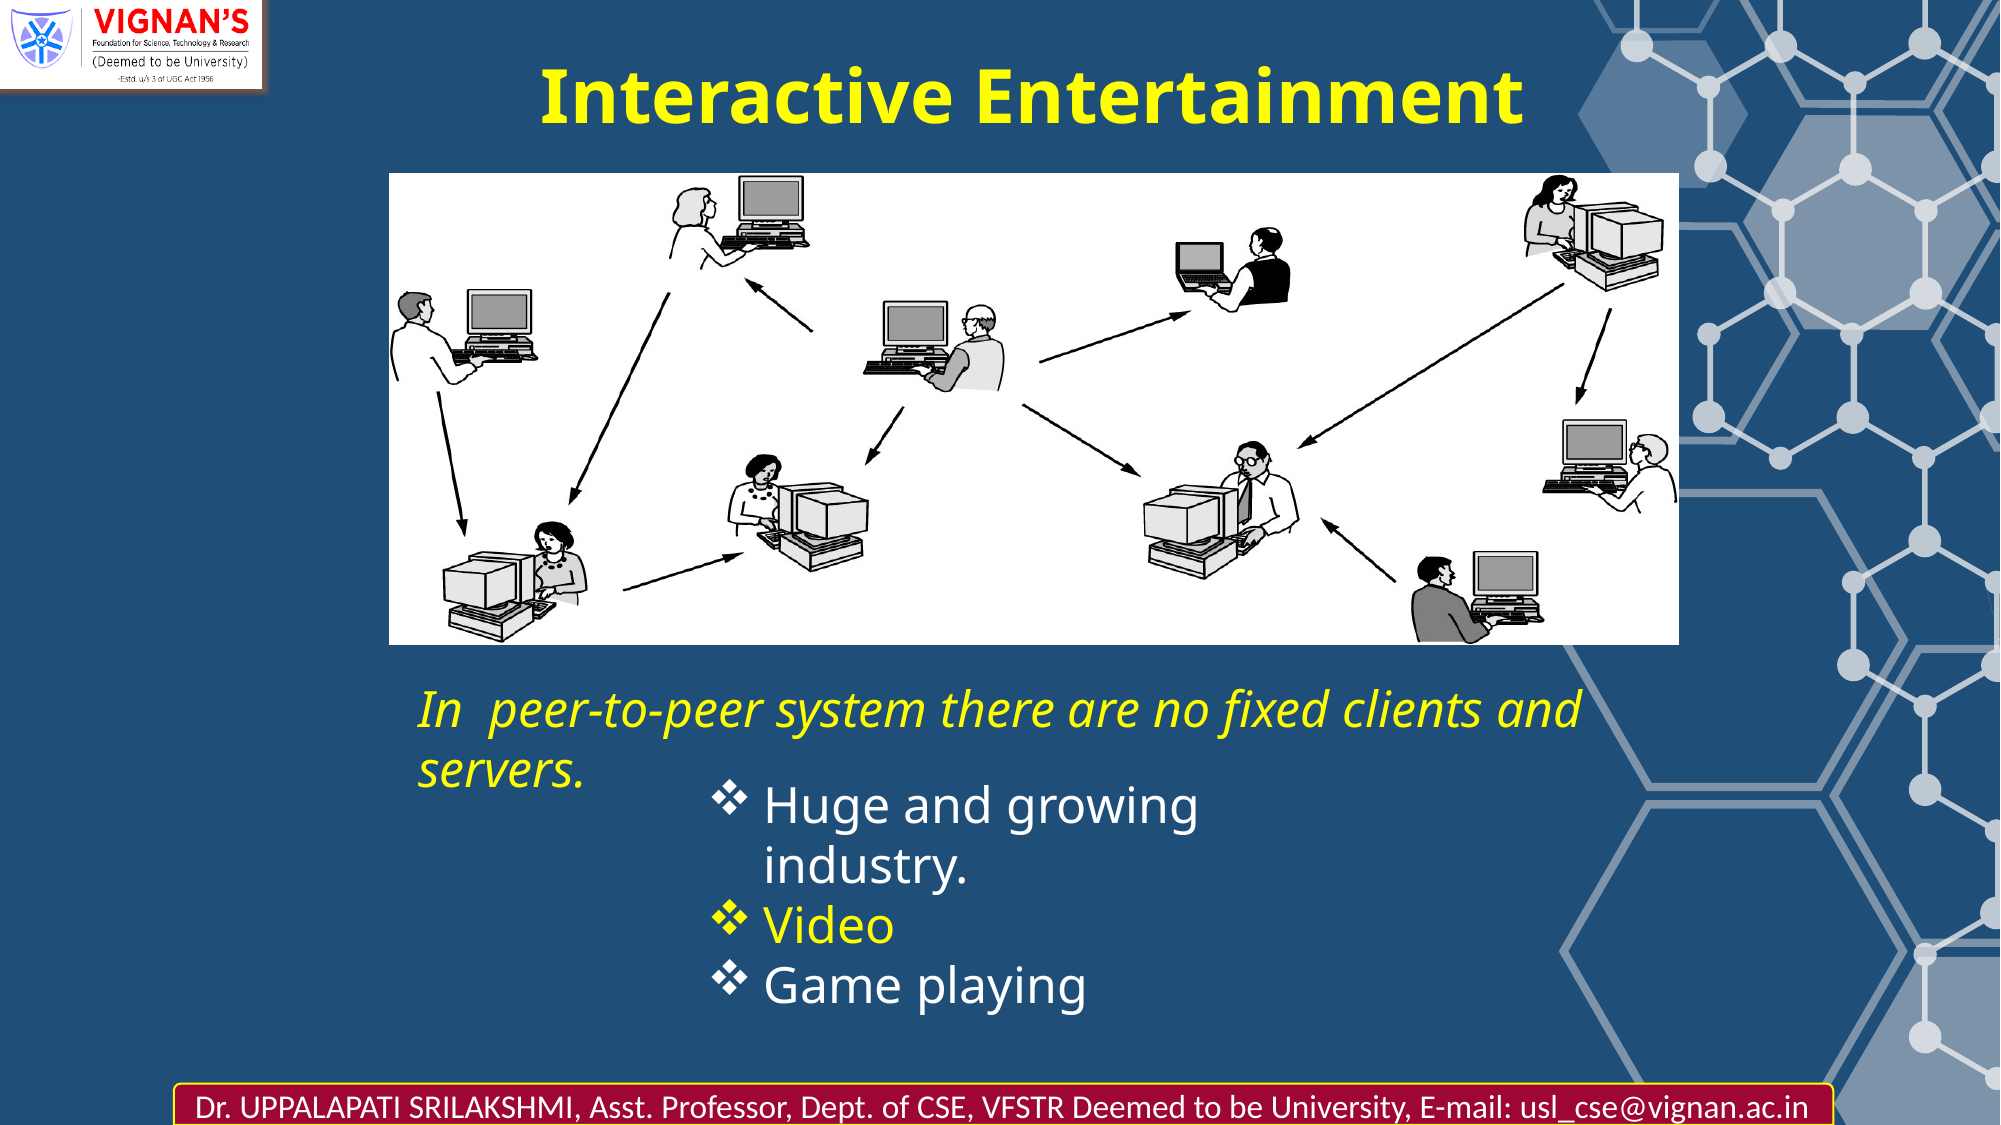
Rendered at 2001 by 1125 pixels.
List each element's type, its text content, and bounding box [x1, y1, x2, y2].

picture [389, 173, 1679, 645]
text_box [1542, 0, 2000, 1125]
text_box In peer-to-peer system there are no fixed clients and servers. [403, 670, 1542, 806]
text_box Dr. UPPALAPATI SRILAKSHMI, Asst. Professor, Dept. of CSE, VFSTR Deemed to be University, E-mail: usl_cse@vignan.ac.in [172, 1082, 1542, 1125]
text_box Huge and growing industry. Video Game playing [692, 765, 1372, 1021]
text_box Interactive Entertainment [526, 35, 1542, 146]
picture [0, 0, 262, 89]
